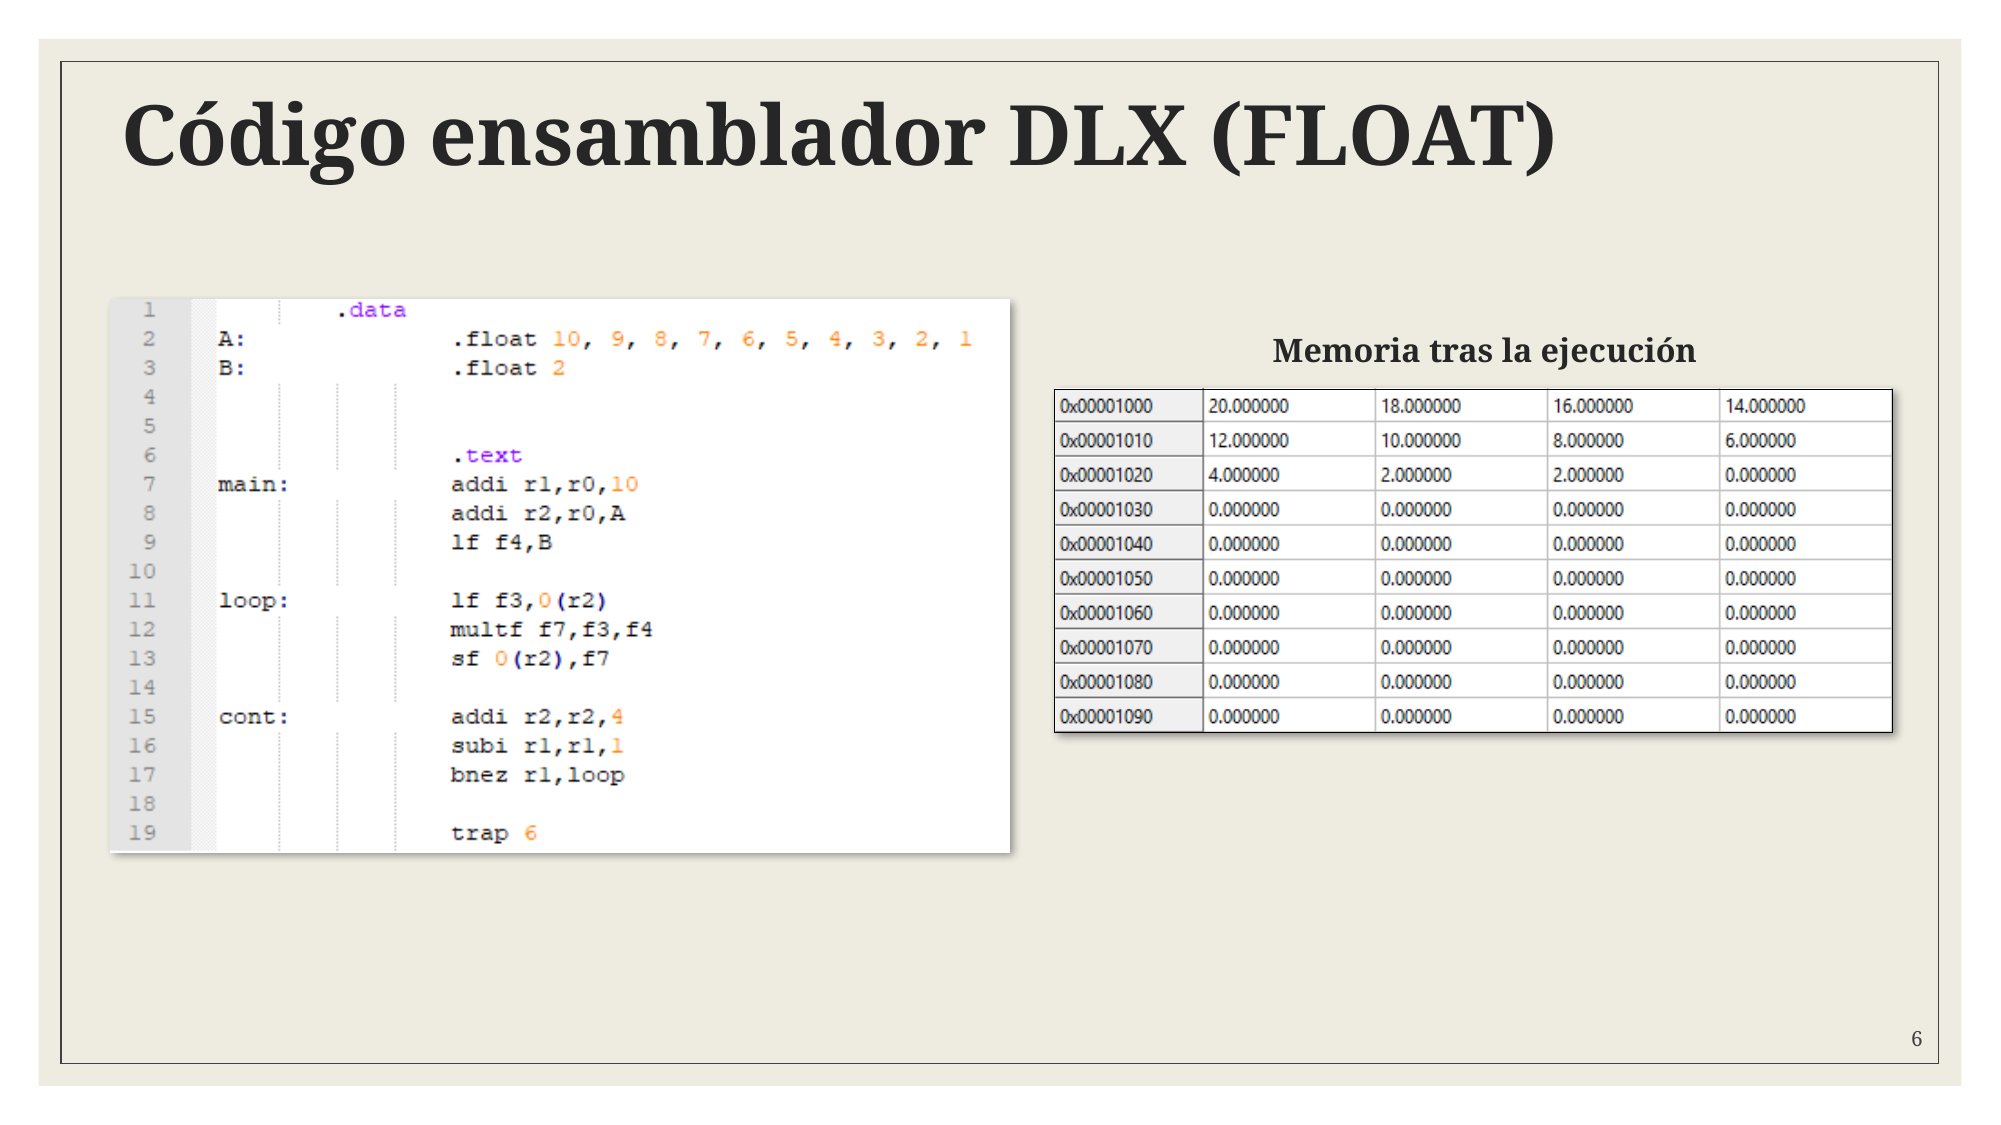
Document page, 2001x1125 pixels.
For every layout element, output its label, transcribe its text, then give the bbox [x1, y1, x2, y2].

picture [109, 299, 1010, 854]
text_box Memoria tras la ejecución [1257, 314, 1716, 385]
title Código ensamblador DLX (FLOAT) [106, 65, 1913, 213]
slide_number 6 [1697, 1019, 1938, 1062]
picture [1054, 388, 1893, 733]
